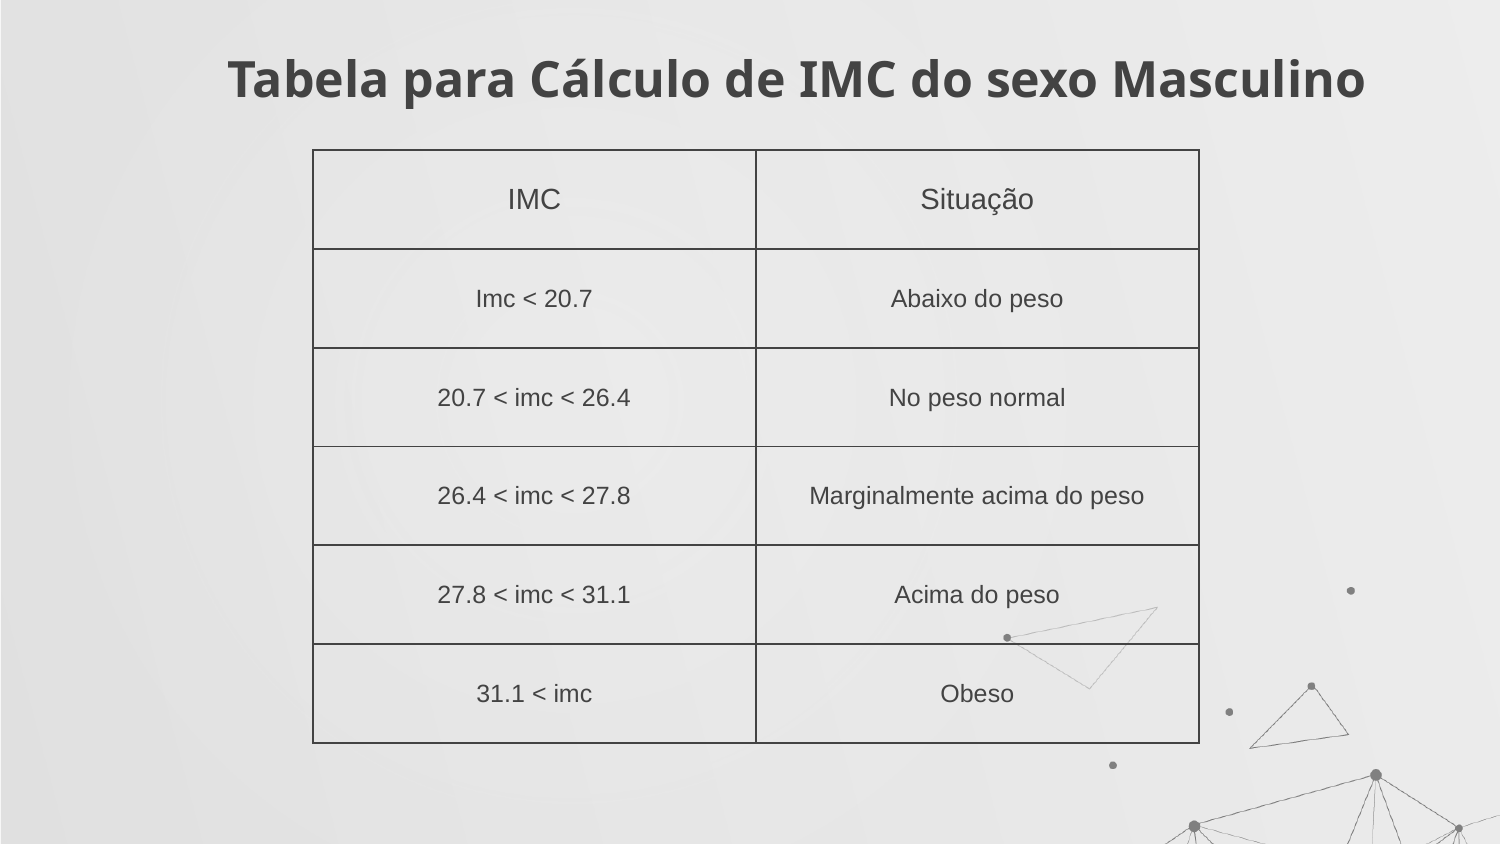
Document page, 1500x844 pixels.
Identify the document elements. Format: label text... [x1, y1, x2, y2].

table_cell 20.7 < imc < 26.4 [314, 349, 755, 446]
table_cell Imc < 20.7 [314, 250, 755, 347]
table_cell 27.8 < imc < 31.1 [314, 546, 755, 643]
table_cell 31.1 < imc [314, 645, 755, 742]
table_cell No peso normal [757, 349, 1198, 446]
picture [0, 0, 1500, 844]
table_cell Marginalmente acima do peso [757, 447, 1198, 544]
table_cell Acima do peso [757, 546, 1198, 643]
table_cell Abaixo do peso [757, 250, 1198, 347]
table_header Situação [757, 151, 1198, 248]
title Tabela para Cálculo de IMC do sexo Masculino [194, 32, 1400, 151]
table_cell Obeso [757, 645, 1198, 742]
table_cell 26.4 < imc < 27.8 [314, 447, 755, 544]
table_header IMC [314, 151, 755, 248]
